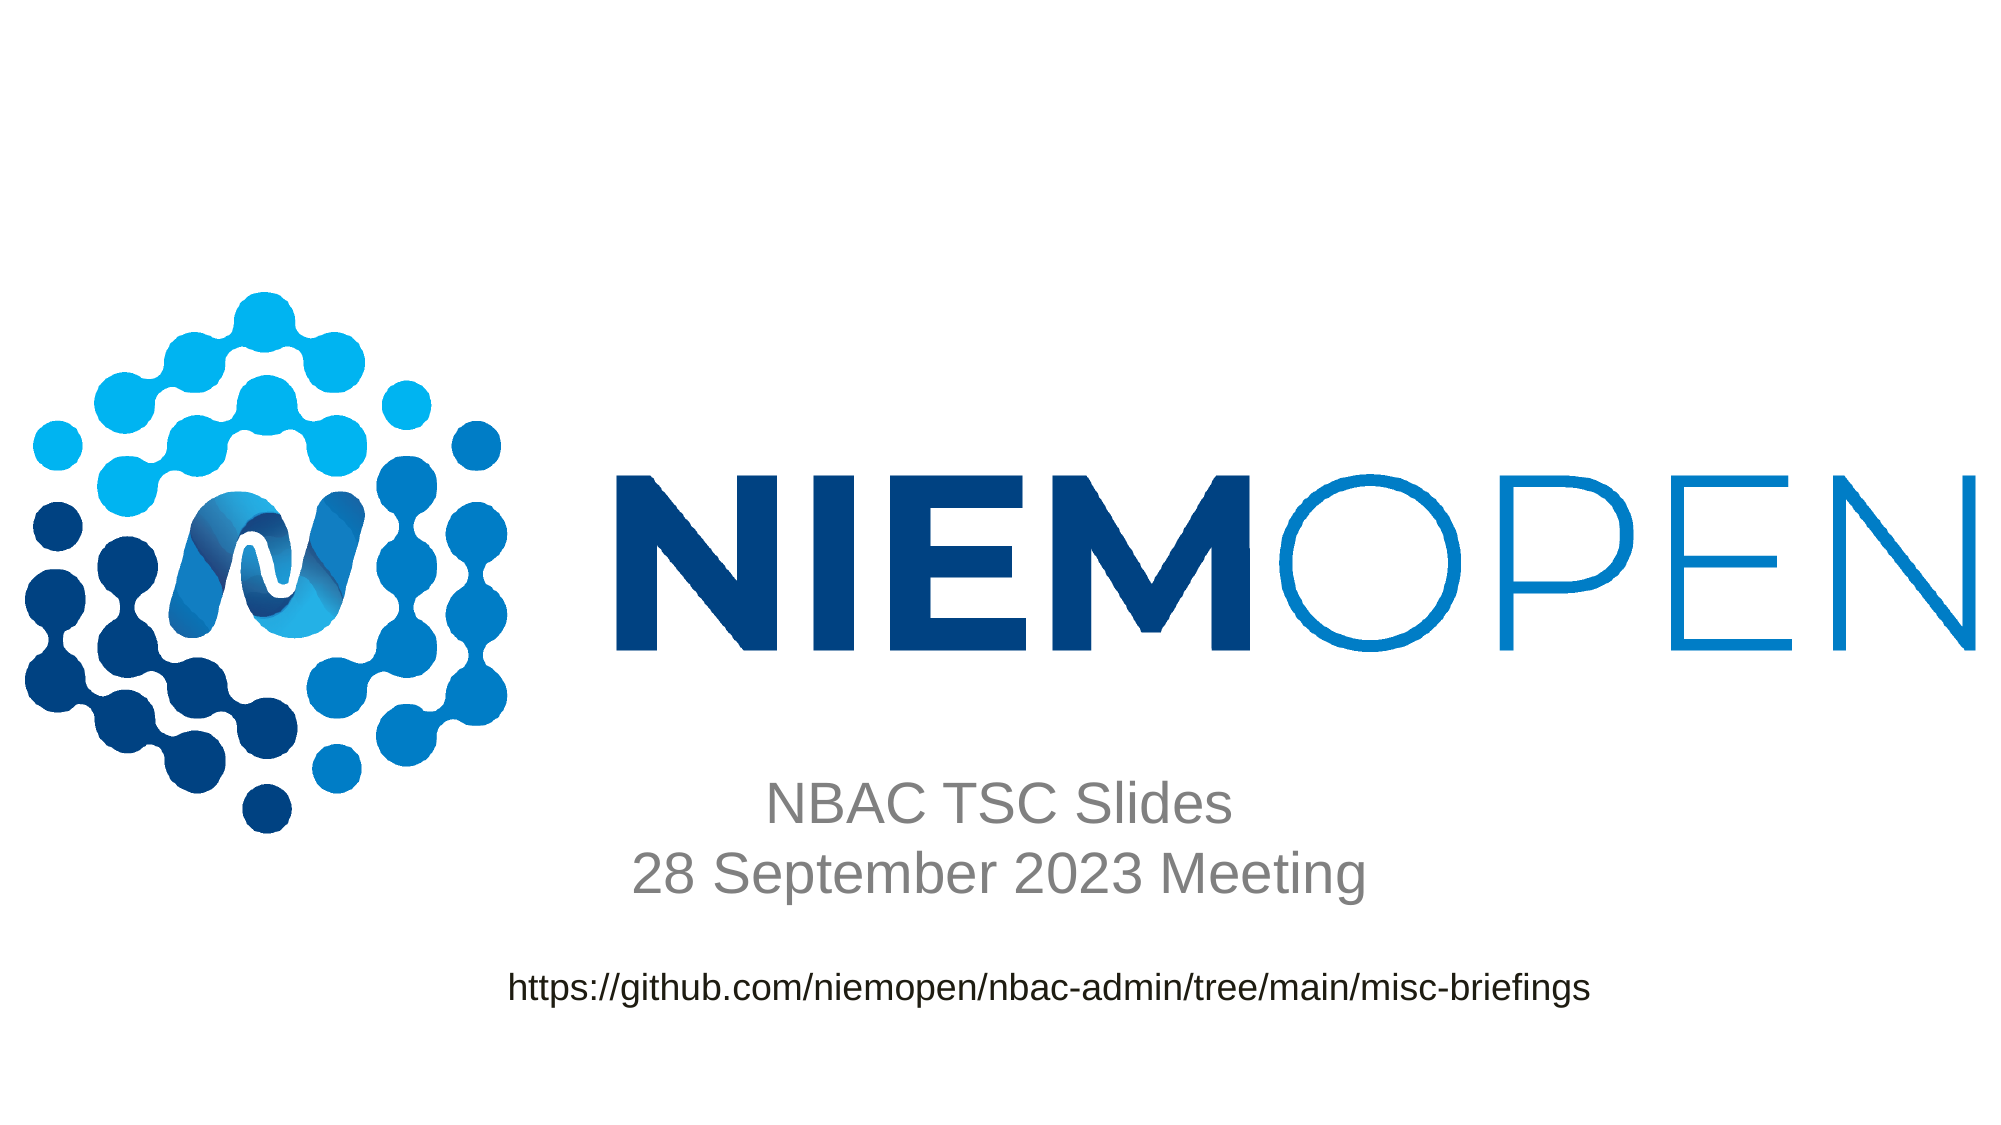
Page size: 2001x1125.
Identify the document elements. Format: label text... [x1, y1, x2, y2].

text_box https://github.com/niemopen/nbac-admin/tree/main/misc-briefings [492, 955, 1607, 1016]
picture [0, 265, 2000, 860]
title NBAC TSC Slides 28 September 2023 Meeting [327, 758, 1673, 896]
